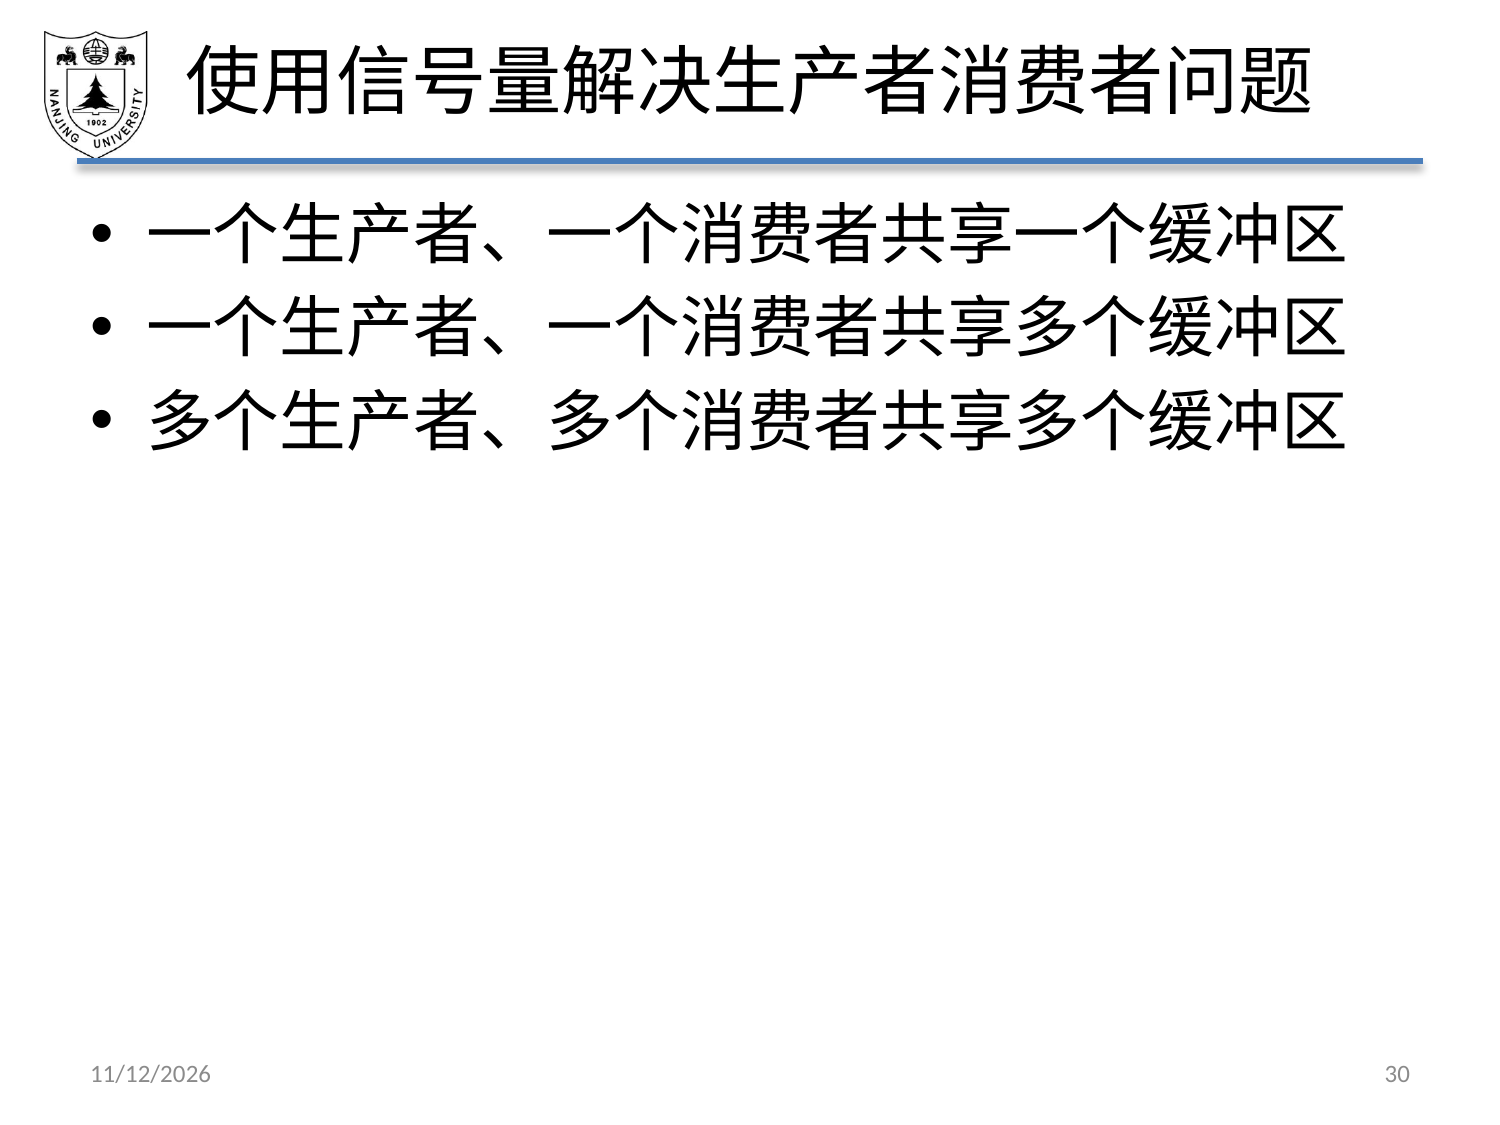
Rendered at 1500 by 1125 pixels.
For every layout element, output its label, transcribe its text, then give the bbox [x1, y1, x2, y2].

list 一个生产者、一个消费者共享一个缓冲区 一个生产者、一个消费者共享多个缓冲区 多个生产者、多个消费者共享多个缓冲区 [75, 184, 1425, 1005]
slide_number 30 [1074, 1042, 1425, 1103]
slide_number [75, 1042, 425, 1103]
title 使用信号量解决生产者消费者问题 [75, 0, 1425, 161]
picture [41, 30, 75, 161]
